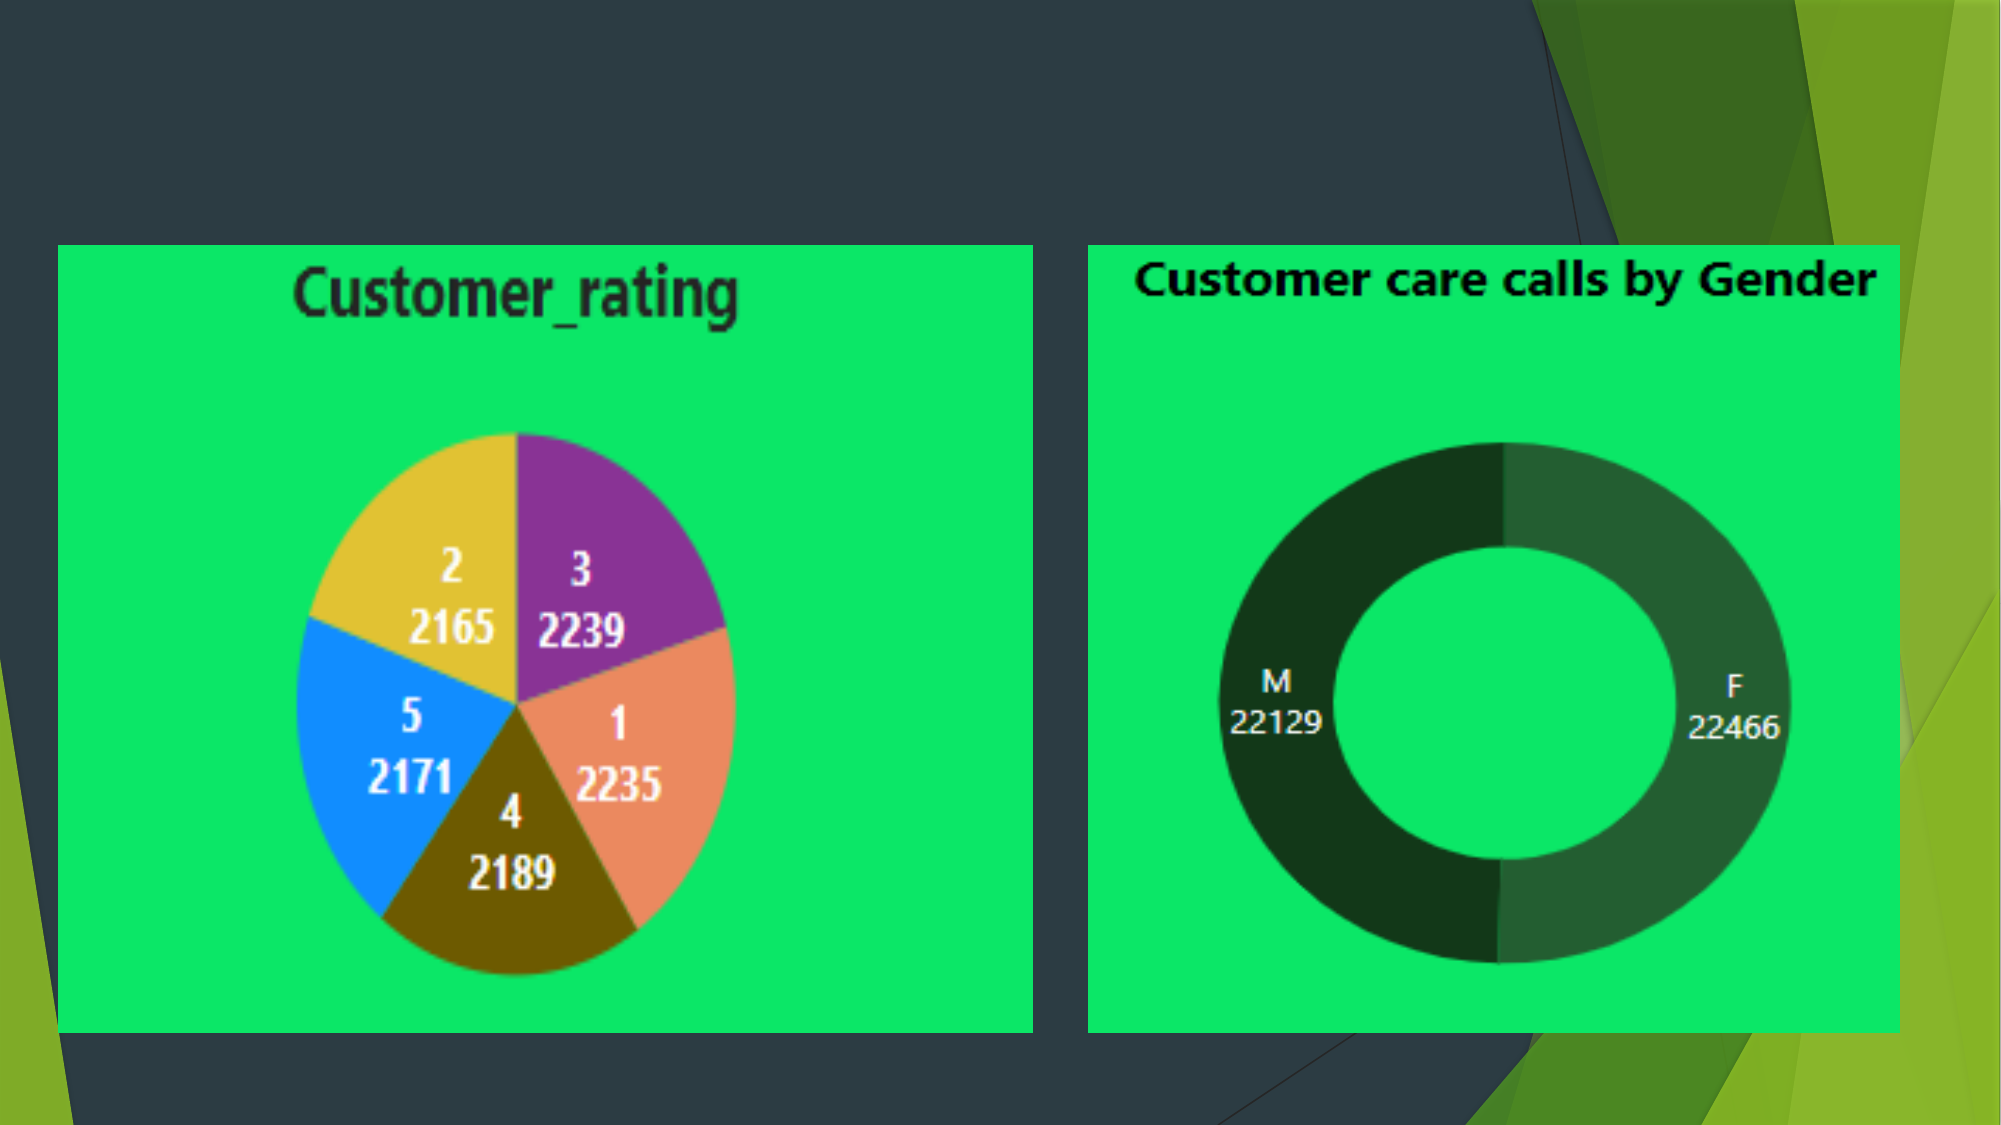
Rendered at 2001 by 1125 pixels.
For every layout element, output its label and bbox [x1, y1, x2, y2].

picture [1088, 244, 1900, 1034]
picture [57, 244, 1034, 1034]
